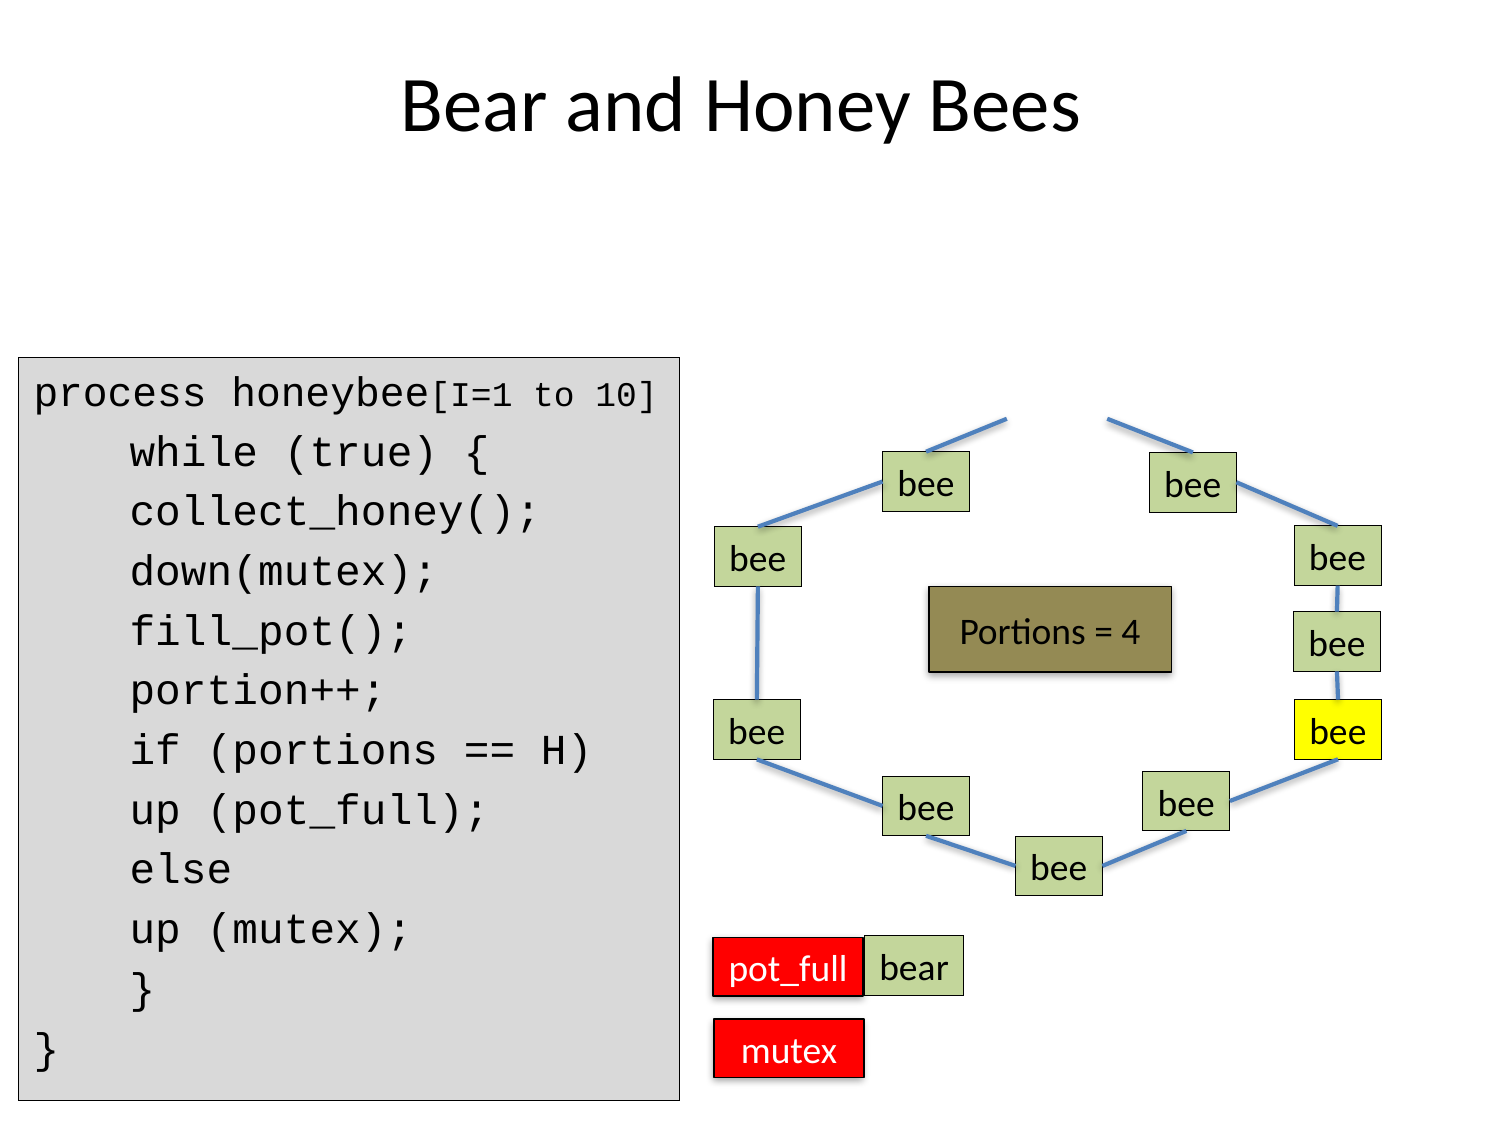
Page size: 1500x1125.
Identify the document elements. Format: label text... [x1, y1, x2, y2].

text_box Portions = 4 [928, 586, 1172, 673]
title Bear and Honey Bees [75, 45, 1425, 233]
text_box bee [882, 451, 970, 512]
text_box bee [1149, 452, 1237, 513]
text_box bee [714, 526, 802, 587]
text_box bee [1294, 525, 1382, 586]
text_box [1102, 831, 1187, 867]
text_box bee [1015, 836, 1103, 896]
text_box bee [1294, 699, 1382, 760]
text_box bee [882, 776, 970, 836]
text_box mutex [713, 1018, 865, 1078]
text_box bee [713, 699, 801, 760]
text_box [1230, 759, 1339, 802]
text_box bee [1293, 611, 1381, 672]
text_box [756, 760, 883, 807]
text_box bee [1142, 771, 1230, 831]
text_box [757, 481, 883, 527]
text_box pot_full [712, 937, 864, 997]
text_box process honeybee[I=1 to 10] while (true) { collect_honey(); down(mutex); fill_pot(); portion++; if (portions == H) up (pot_full); else up (mutex); } } [18, 357, 680, 1101]
text_box bear [864, 935, 964, 996]
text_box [925, 418, 1008, 452]
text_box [1106, 418, 1194, 453]
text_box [1236, 482, 1338, 526]
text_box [925, 836, 1016, 867]
